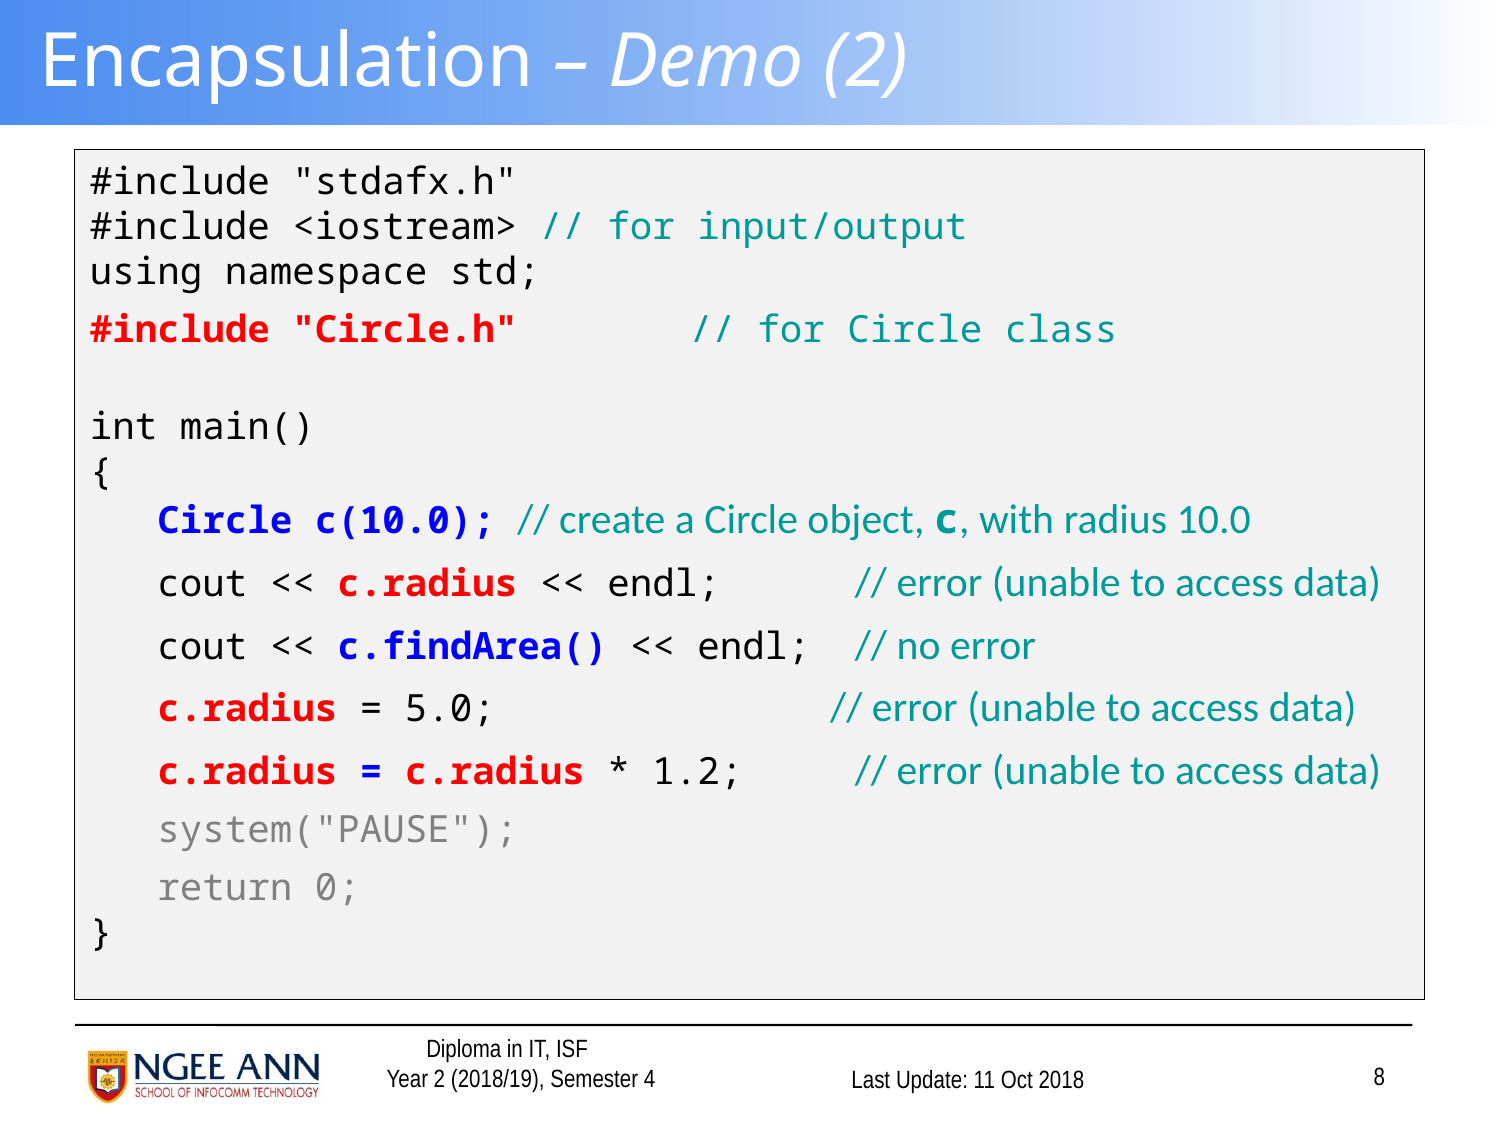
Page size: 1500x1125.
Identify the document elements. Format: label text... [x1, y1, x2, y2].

title Encapsulation – Demo (2) [23, 0, 1500, 115]
picture [62, 1028, 344, 1125]
text_box #include "stdafx.h" #include <iostream> // for input/output using namespace std; #include "Circle.h" // for Circle class int main() { Circle c(10.0); // create a Circle object, c, with radius 10.0 cout << c.radius << endl; // error (unable to access data) cout << c.findArea() << endl; // no error c.radius = 5.0; // error (unable to access data) c.radius = c.radius * 1.2; // error (unable to access data) system("PAUSE"); return 0; } [74, 149, 1425, 1000]
